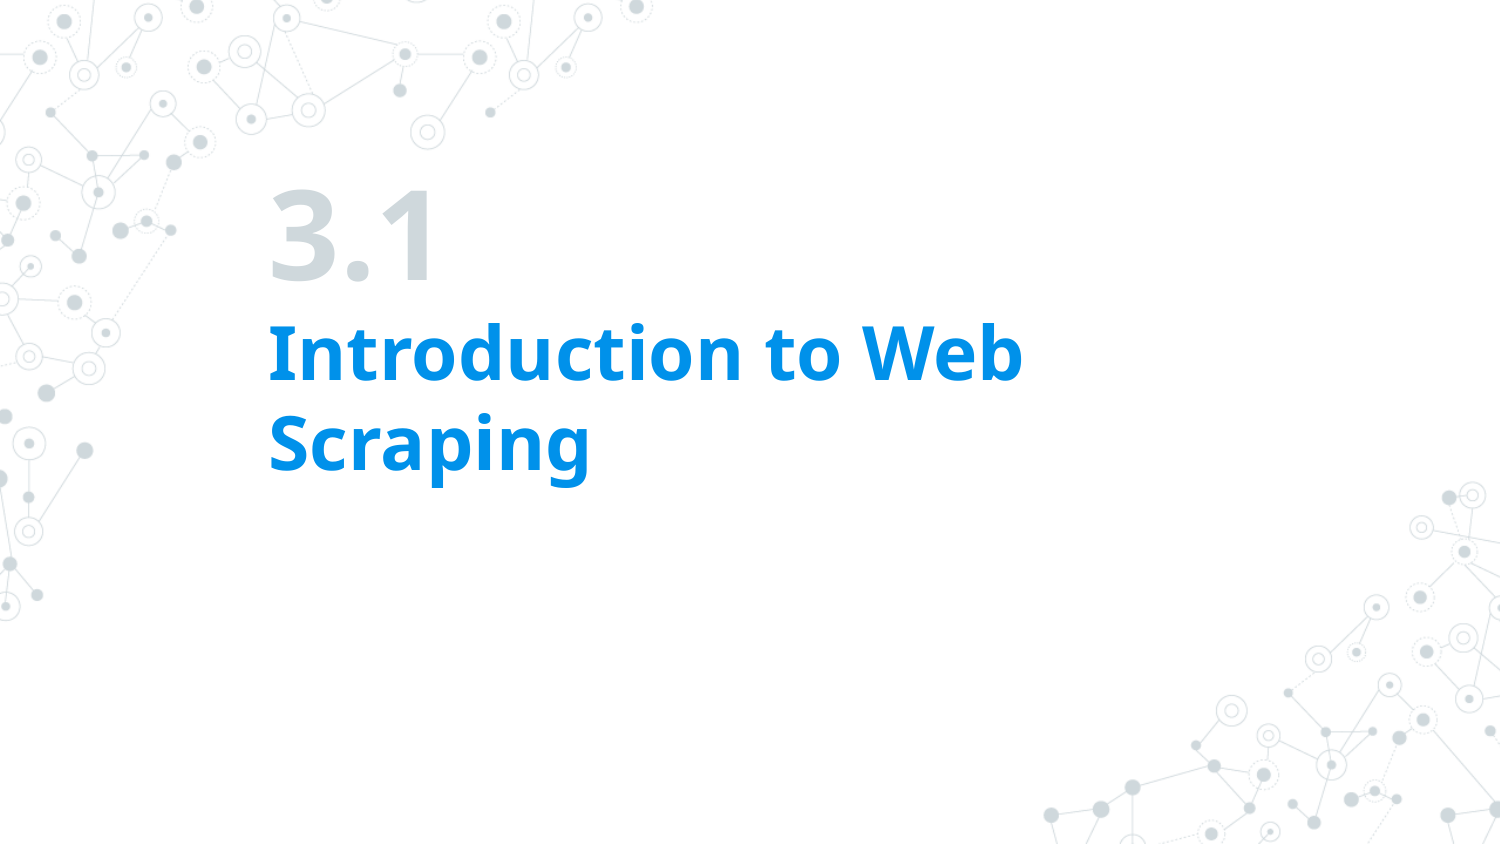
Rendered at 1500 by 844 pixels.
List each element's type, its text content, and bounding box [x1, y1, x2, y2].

title 3.1 Introduction to Web Scraping [253, 400, 1211, 591]
picture [0, 0, 1500, 844]
